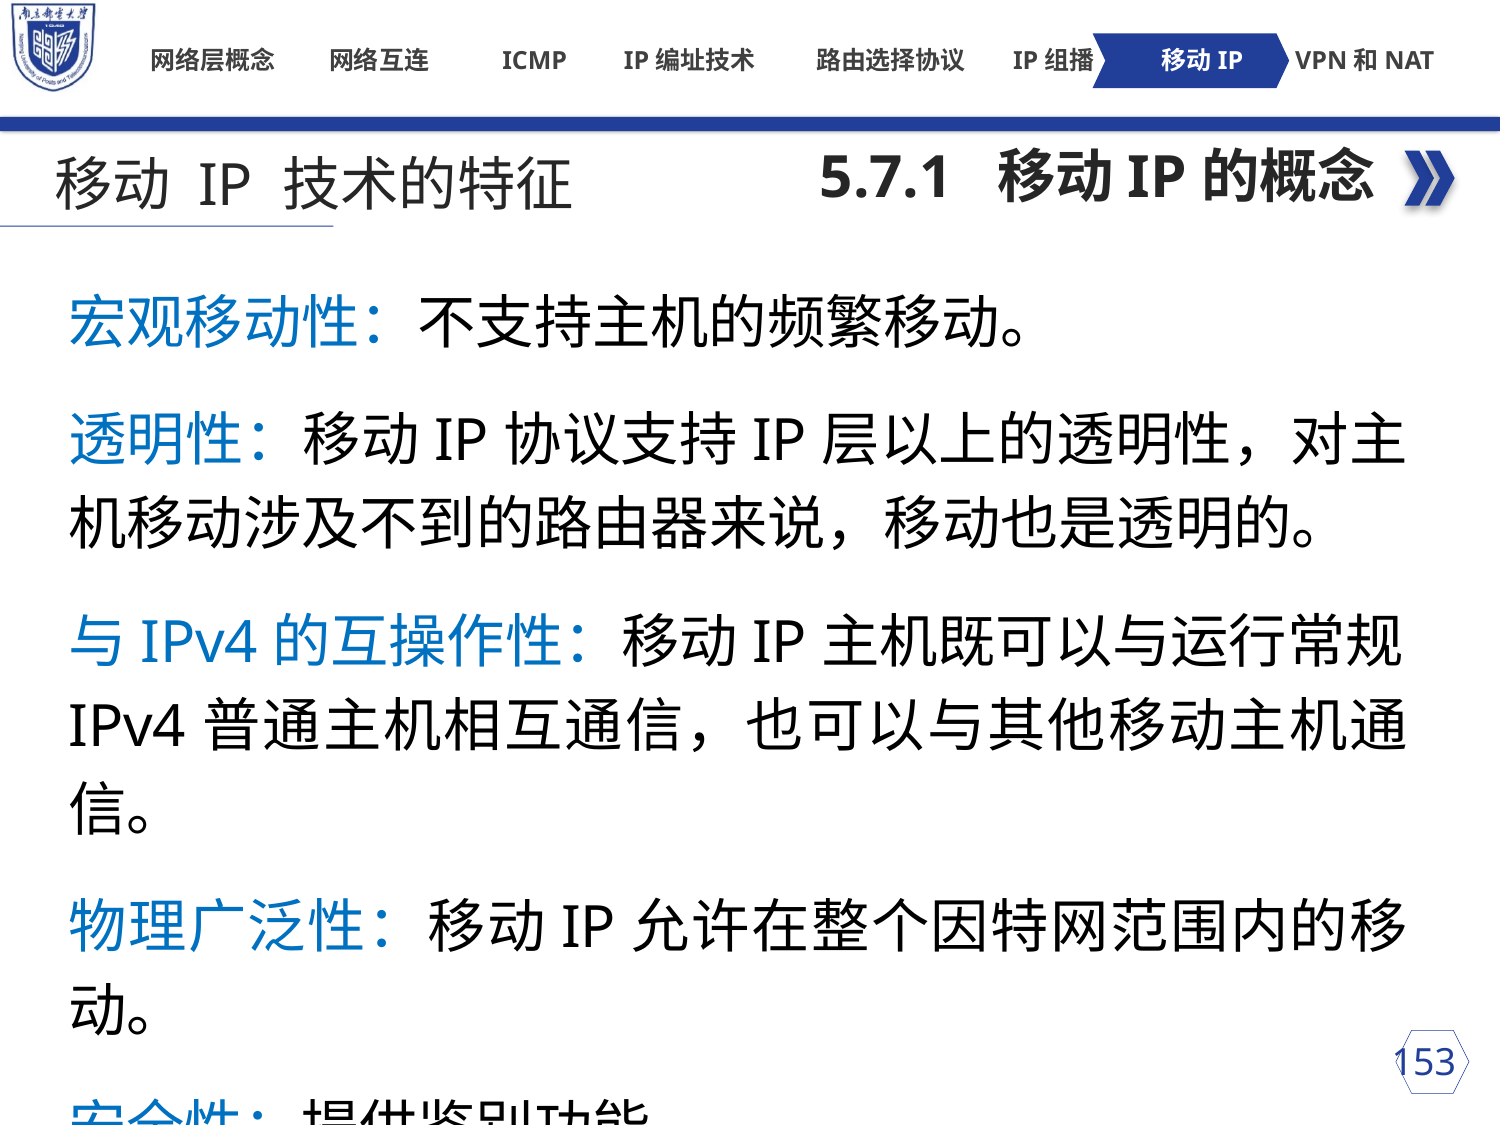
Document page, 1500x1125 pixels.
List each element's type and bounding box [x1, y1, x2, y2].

text_box [0, 116, 1500, 217]
text_box [1404, 150, 1455, 206]
text_box [108, 32, 1474, 90]
text_box [53, 263, 1494, 1125]
picture [0, 0, 108, 93]
